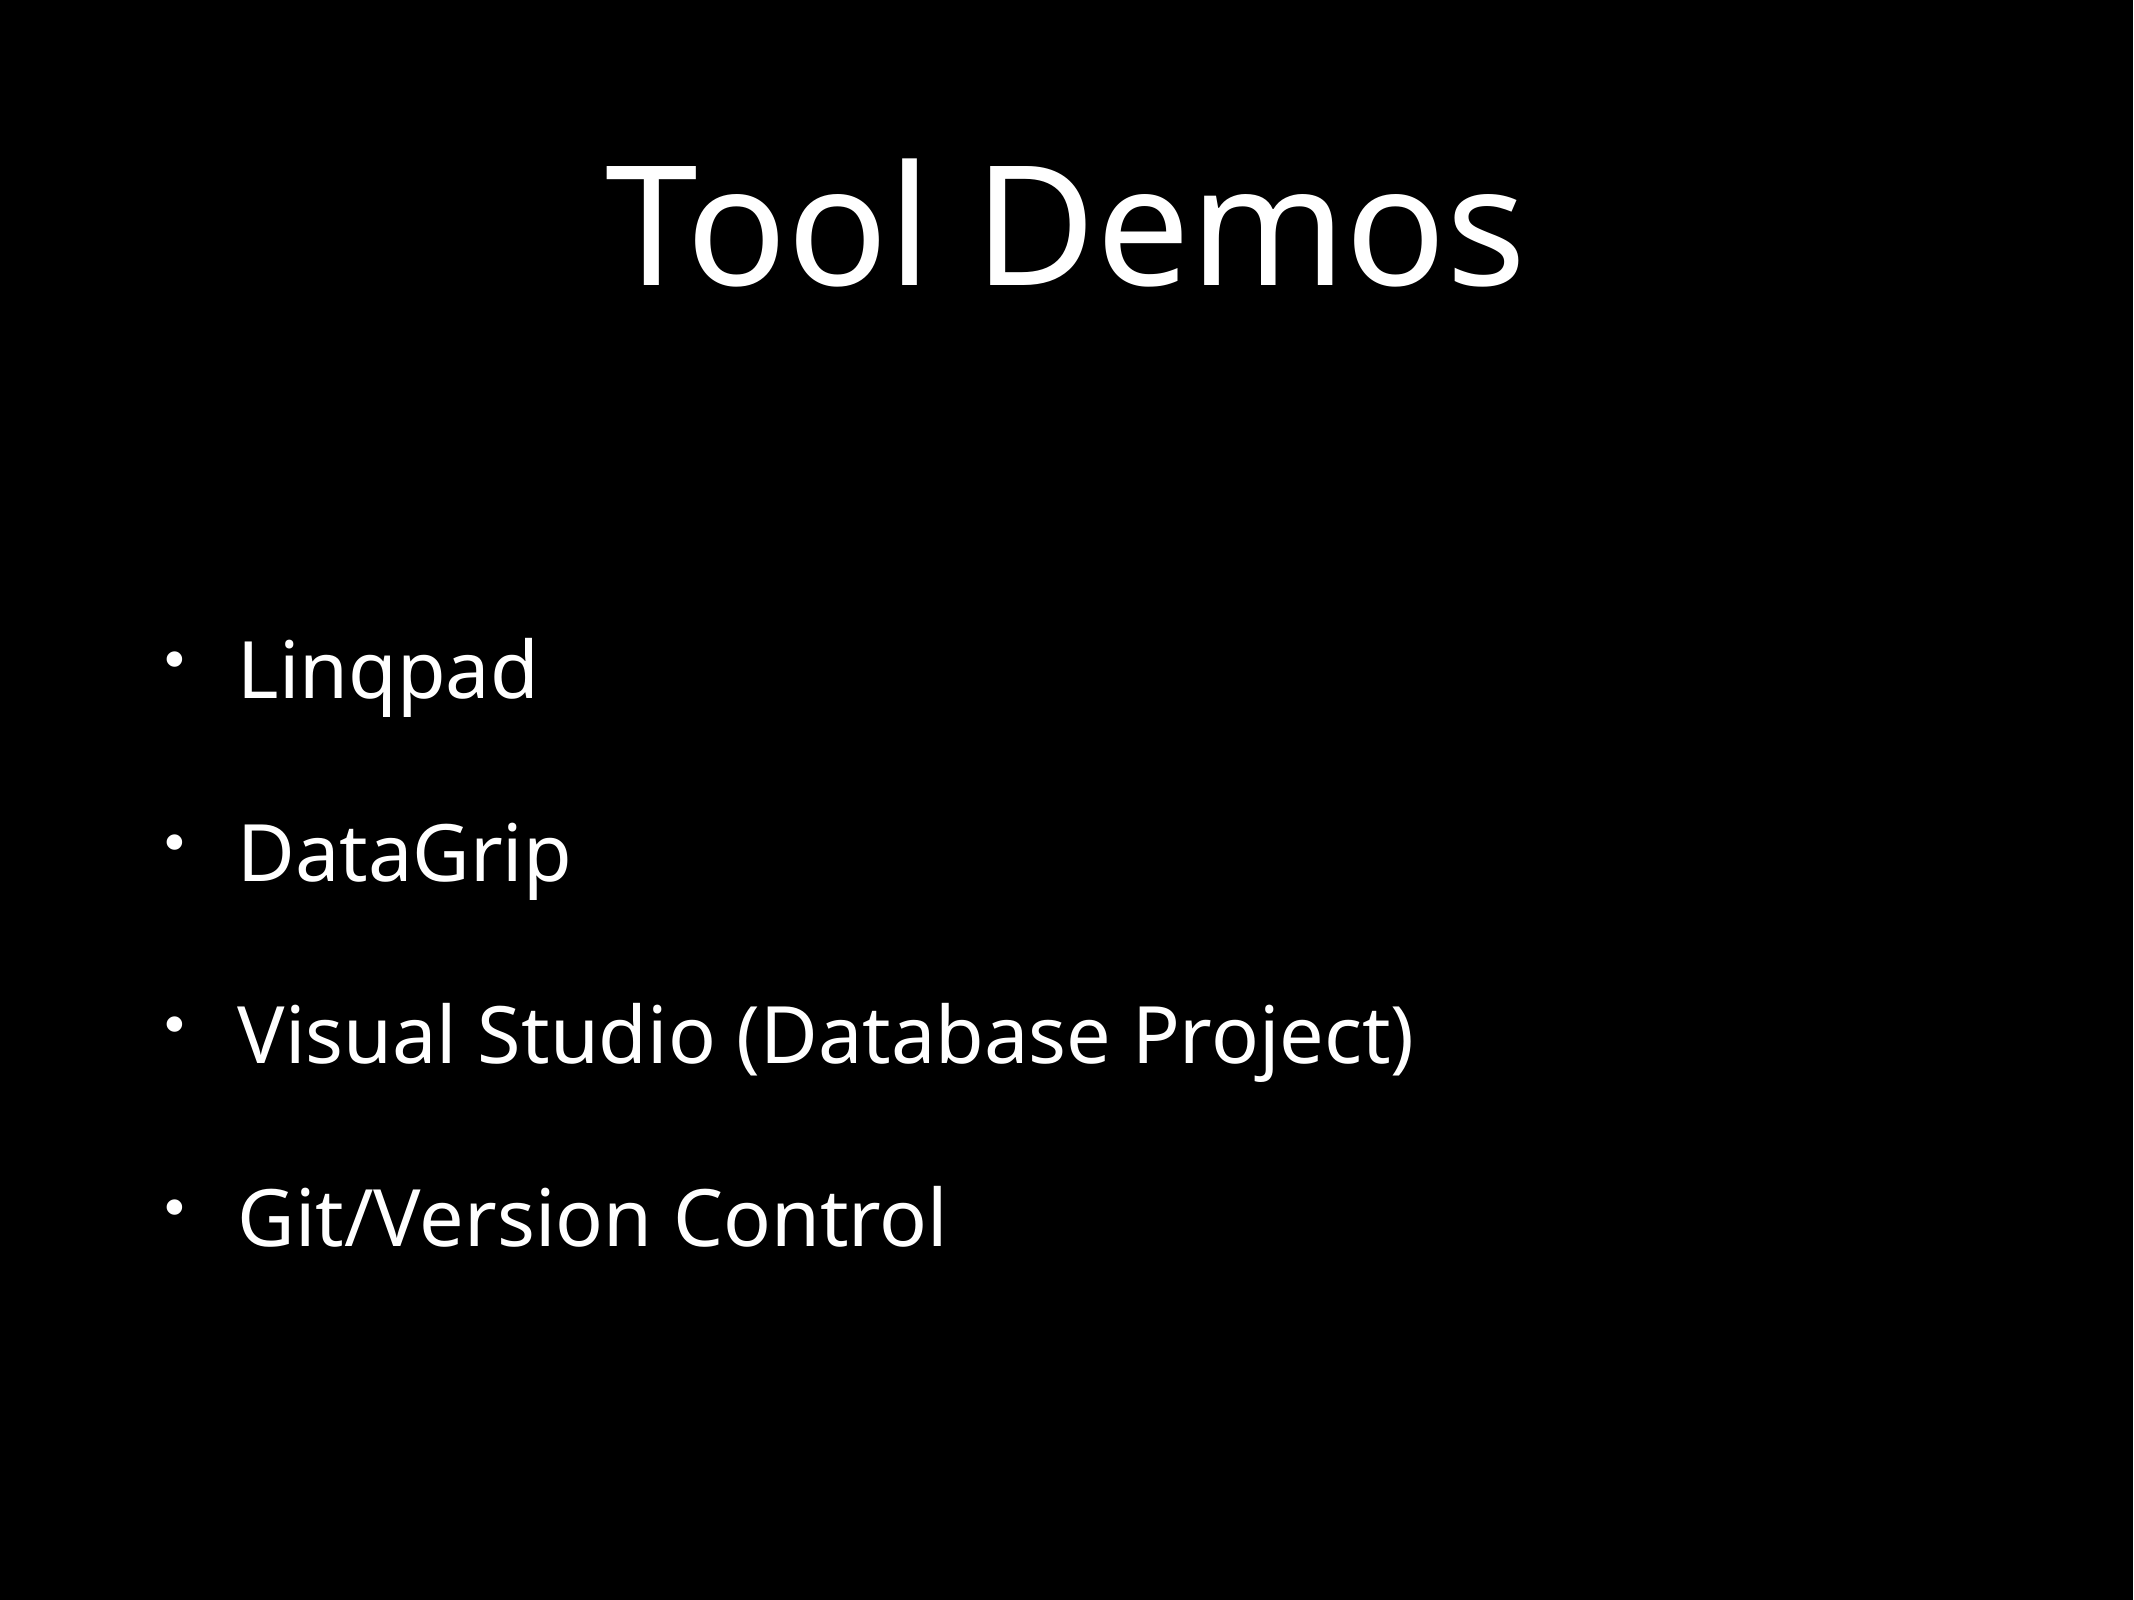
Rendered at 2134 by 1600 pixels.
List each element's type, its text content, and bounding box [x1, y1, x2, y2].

title Tool Demos [155, 41, 1978, 397]
list Linqpad DataGrip Visual Studio (Database Project) Git/Version Control [155, 424, 1978, 1457]
